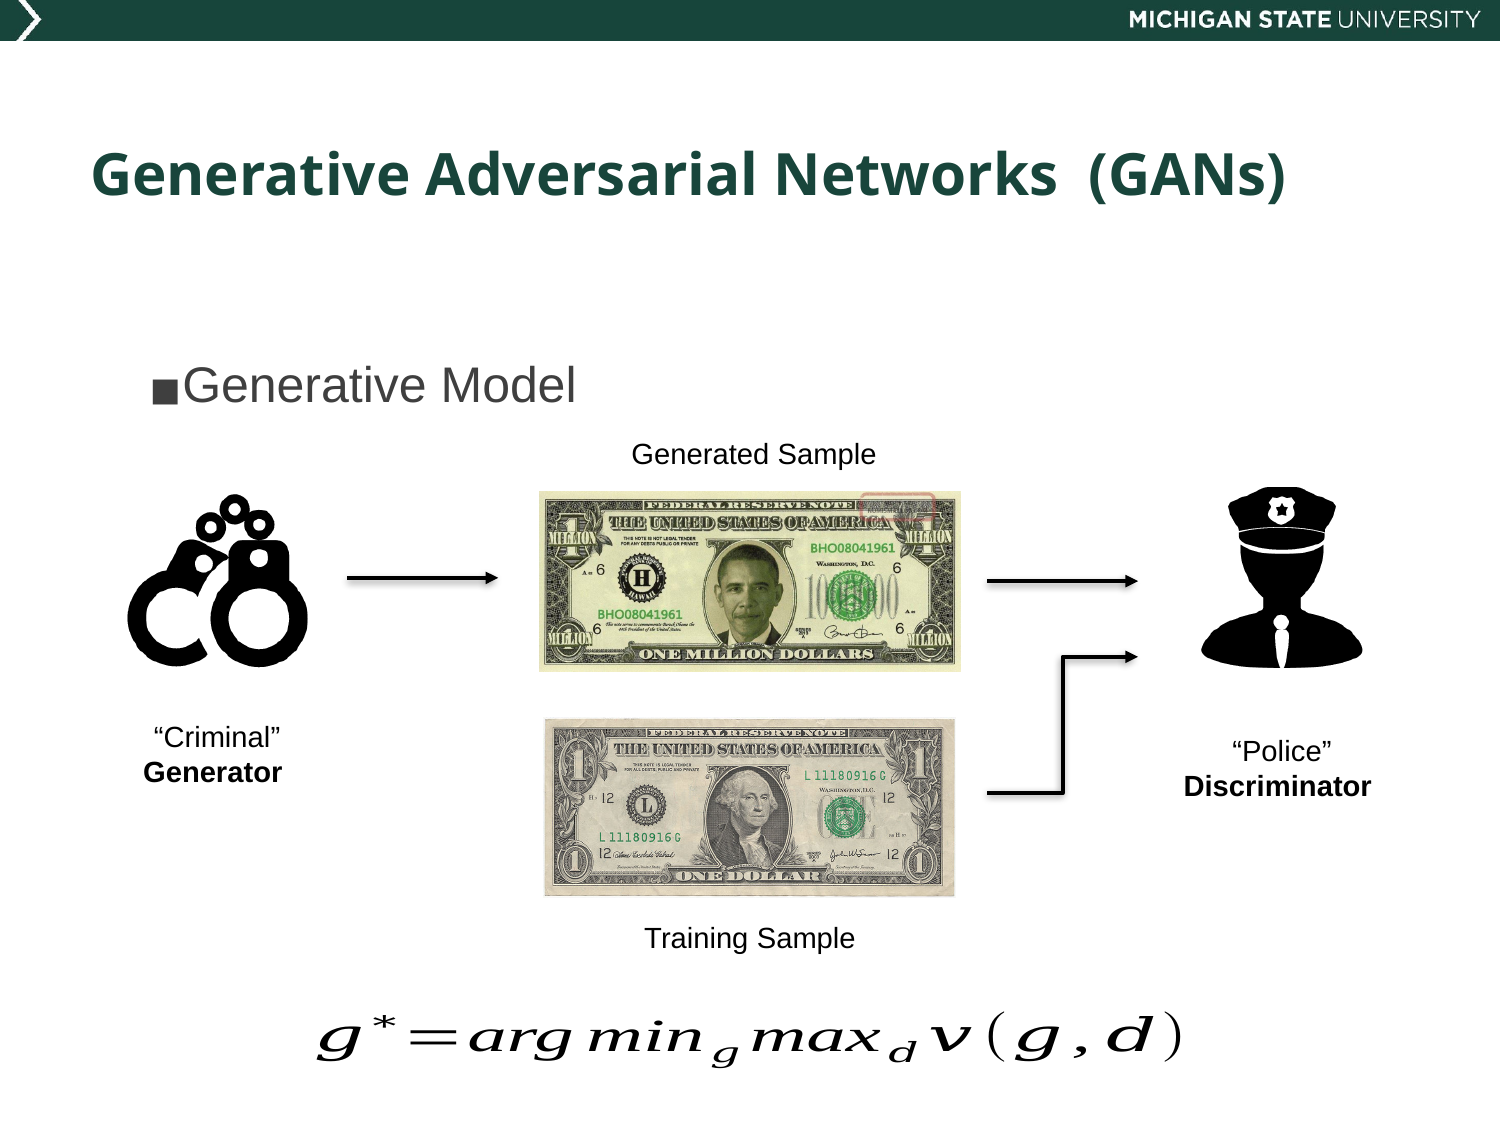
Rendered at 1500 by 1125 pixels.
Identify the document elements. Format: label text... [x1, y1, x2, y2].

list Generative Model [75, 337, 1425, 450]
picture [542, 717, 957, 899]
text_box Generated Sample [575, 428, 933, 478]
picture [126, 490, 308, 672]
title Generative Adversarial Networks (GANs) [75, 122, 1425, 284]
picture [539, 491, 961, 672]
picture [0, 0, 1500, 41]
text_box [986, 656, 1139, 794]
picture [1191, 487, 1372, 669]
text_box Training Sample [558, 911, 942, 962]
